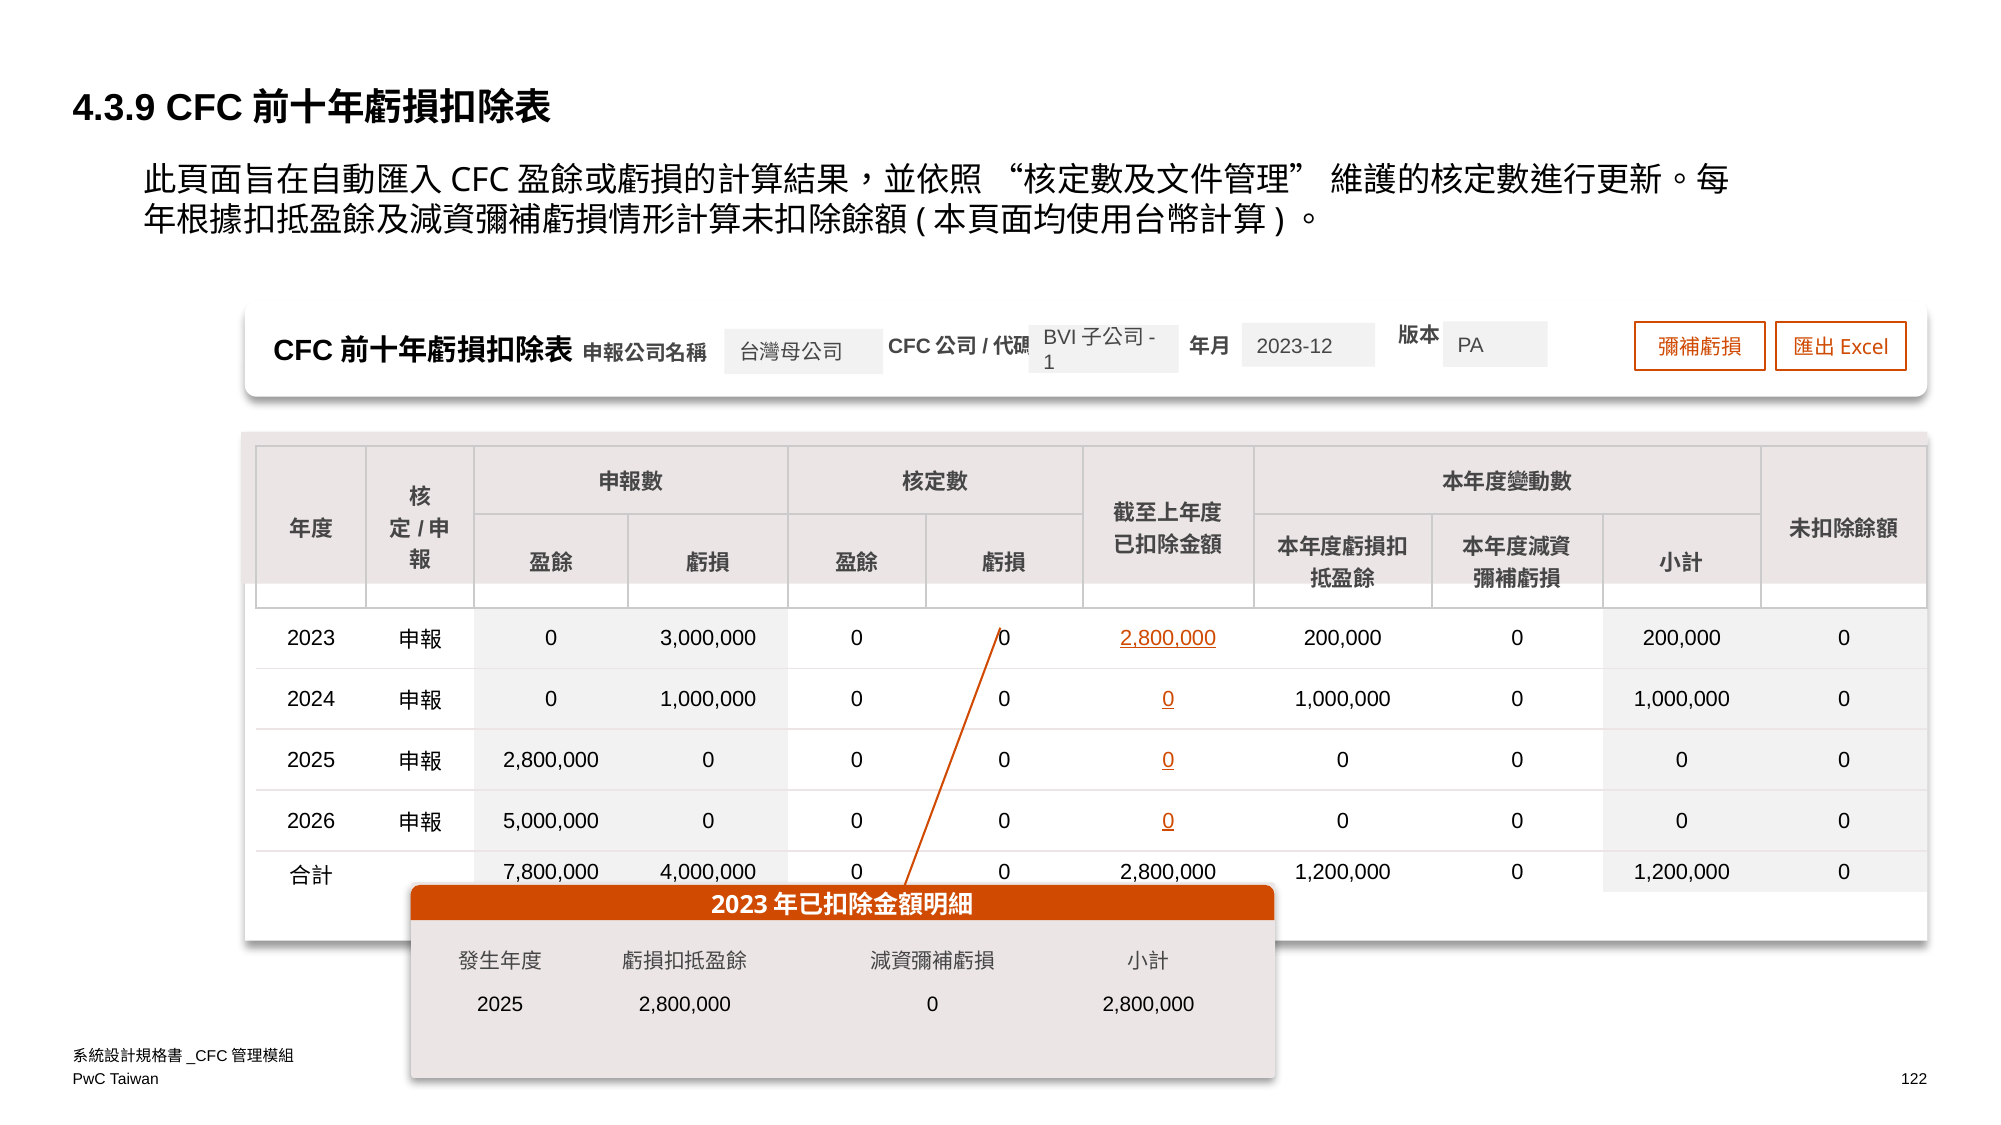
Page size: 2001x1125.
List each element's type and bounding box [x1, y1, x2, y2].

table_cell [256, 852, 410, 892]
footer [72, 1042, 410, 1065]
table_cell [1276, 852, 1927, 892]
table_cell [256, 669, 410, 728]
table_cell [789, 515, 925, 607]
table_cell [1276, 791, 1927, 850]
text_box [241, 431, 1928, 1079]
table_header [367, 447, 473, 607]
table_cell [475, 515, 627, 607]
table_cell [256, 730, 410, 789]
table_header [257, 447, 365, 607]
table_cell [1276, 669, 1927, 728]
table_header [1762, 447, 1926, 607]
table_header [1255, 447, 1760, 513]
table_cell [1276, 730, 1927, 789]
table_header [475, 447, 787, 513]
table_cell [1604, 515, 1760, 607]
table_cell [629, 515, 787, 607]
table_header [1084, 447, 1253, 607]
table_header [789, 447, 1082, 513]
table_cell [256, 791, 410, 850]
text_box [244, 301, 1928, 397]
table_cell [1255, 515, 1431, 607]
table_cell [256, 609, 1927, 668]
text_box [143, 158, 1747, 239]
text_box [72, 82, 670, 128]
slide_number [1637, 1065, 1928, 1088]
table_cell [1433, 515, 1602, 607]
table_cell [927, 515, 1082, 607]
